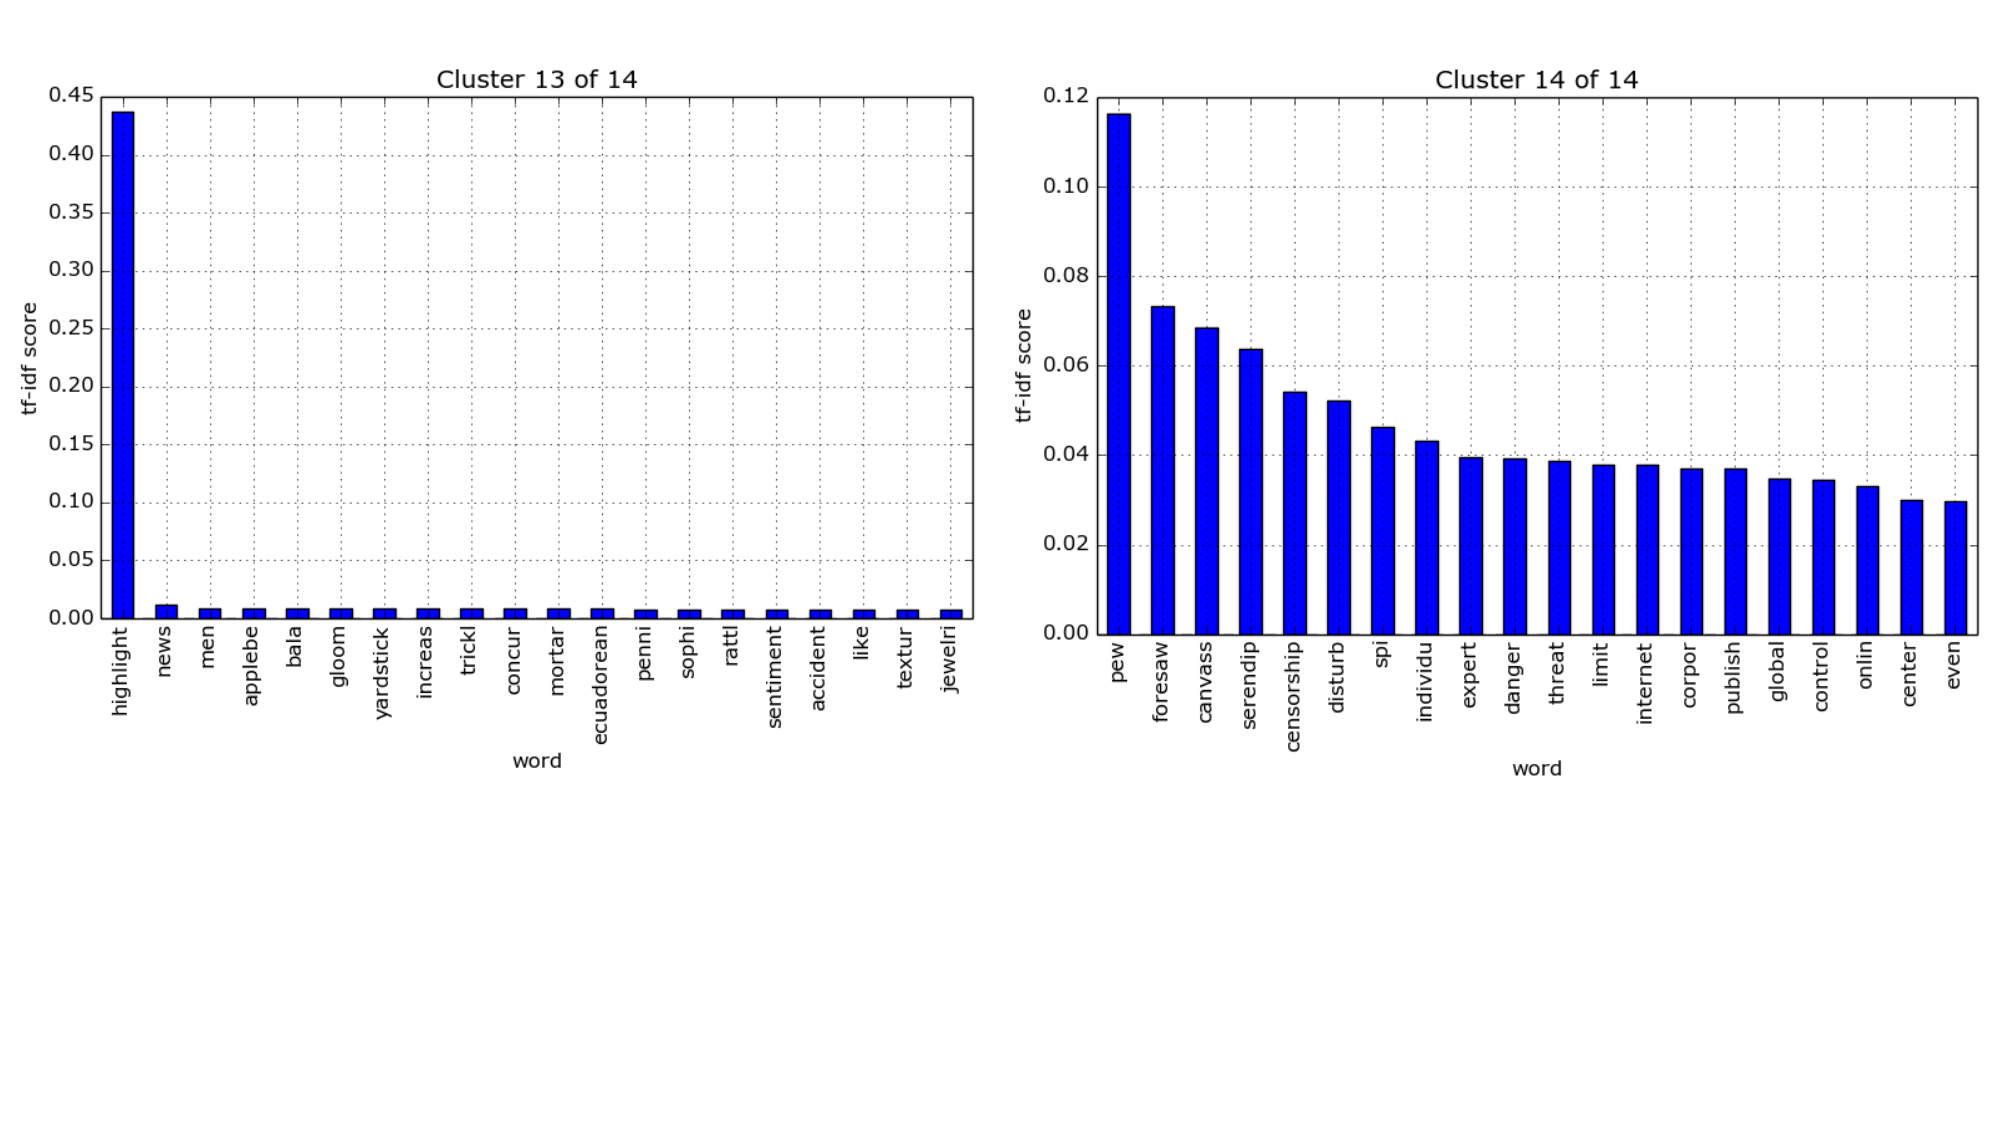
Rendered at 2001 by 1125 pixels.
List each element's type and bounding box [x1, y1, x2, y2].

picture [0, 47, 2000, 802]
